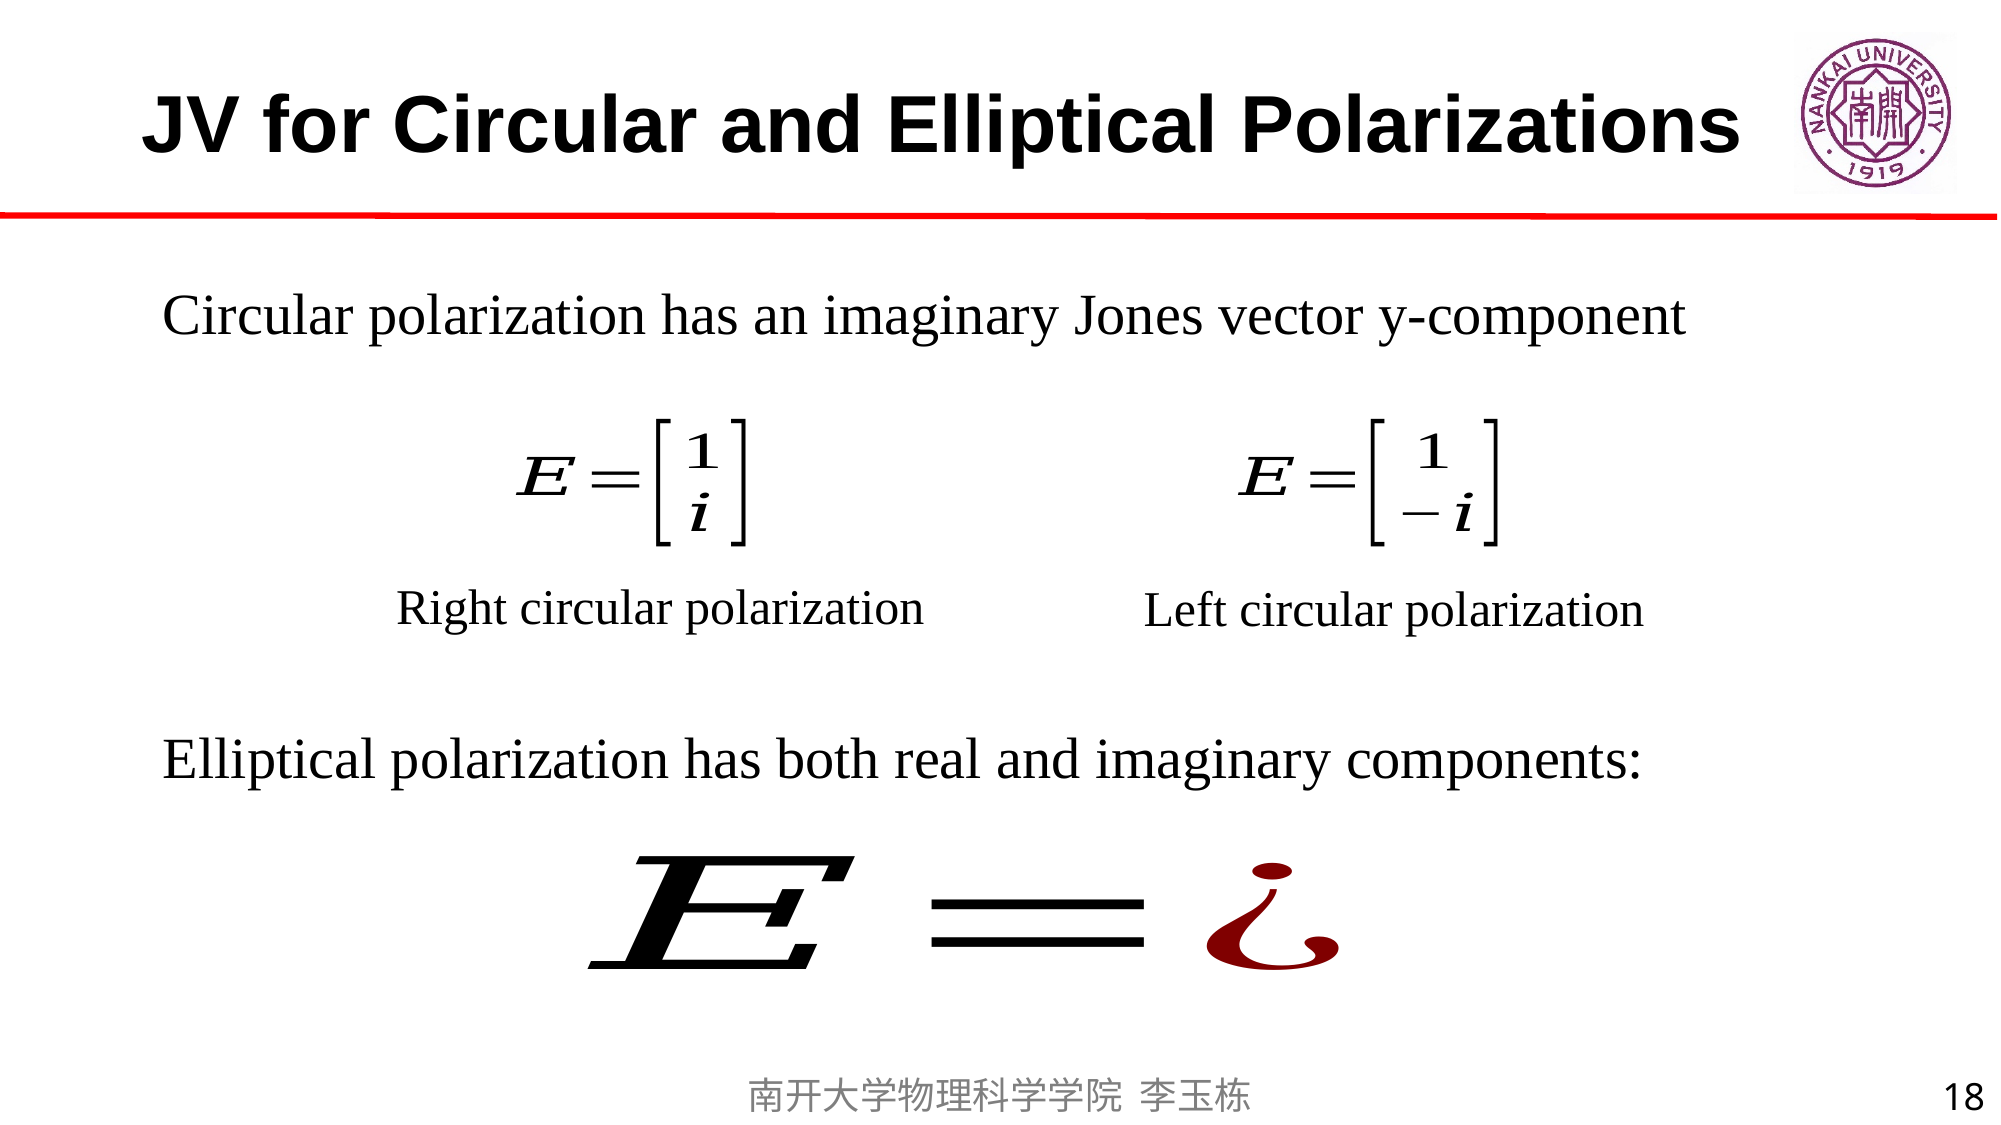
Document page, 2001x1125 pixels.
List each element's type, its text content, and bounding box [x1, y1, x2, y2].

text_box Left circular polarization [1128, 568, 1660, 644]
title JV for Circular and Elliptical Polarizations [103, 32, 1784, 220]
text_box Circular polarization has an imaginary Jones vector y-component [148, 268, 1847, 354]
picture [1794, 32, 1957, 194]
text_box Right circular polarization [381, 567, 940, 643]
text_box Elliptical polarization has both real and imaginary components: [148, 699, 1680, 798]
